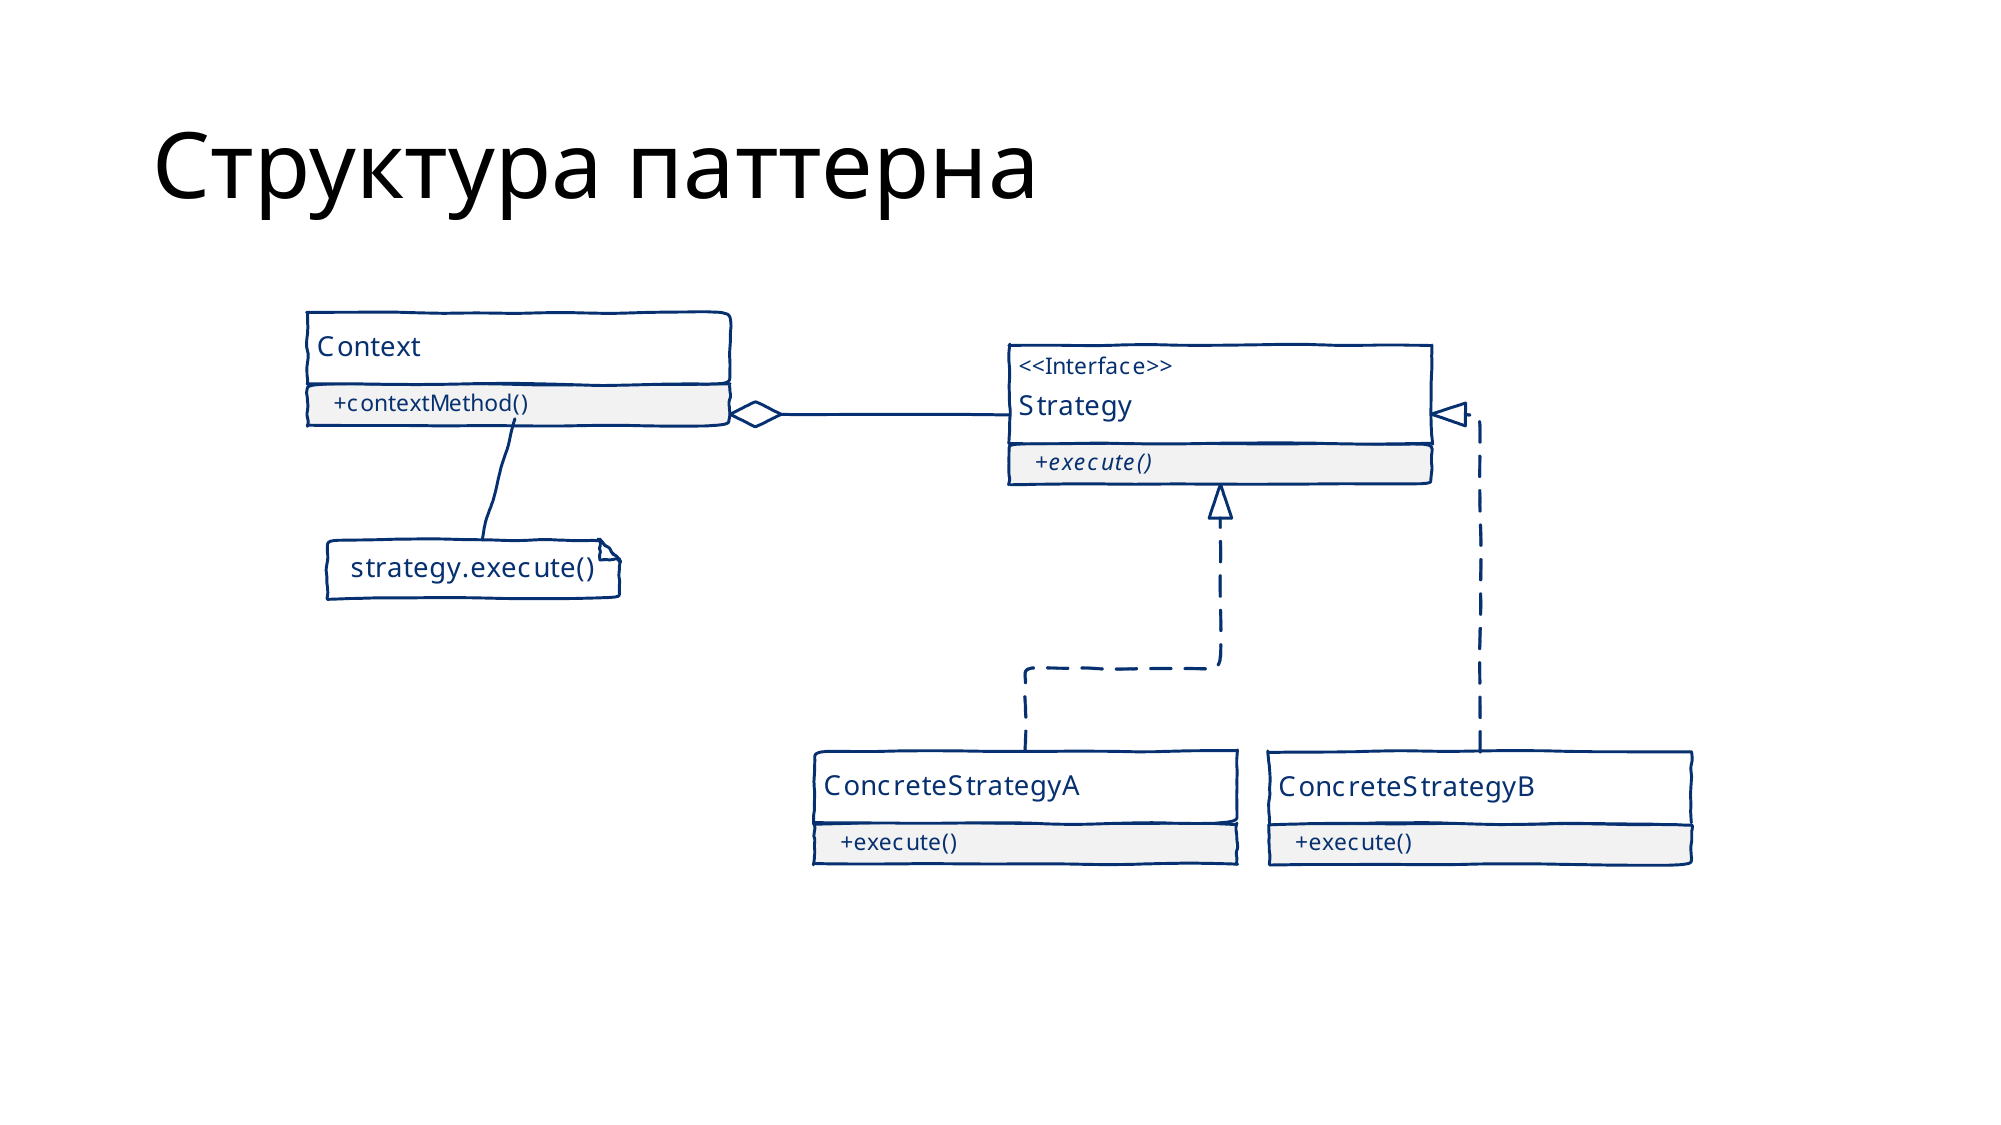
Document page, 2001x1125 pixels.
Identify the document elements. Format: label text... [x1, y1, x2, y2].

title Структура паттерна [137, 59, 1863, 278]
picture [299, 307, 1698, 871]
